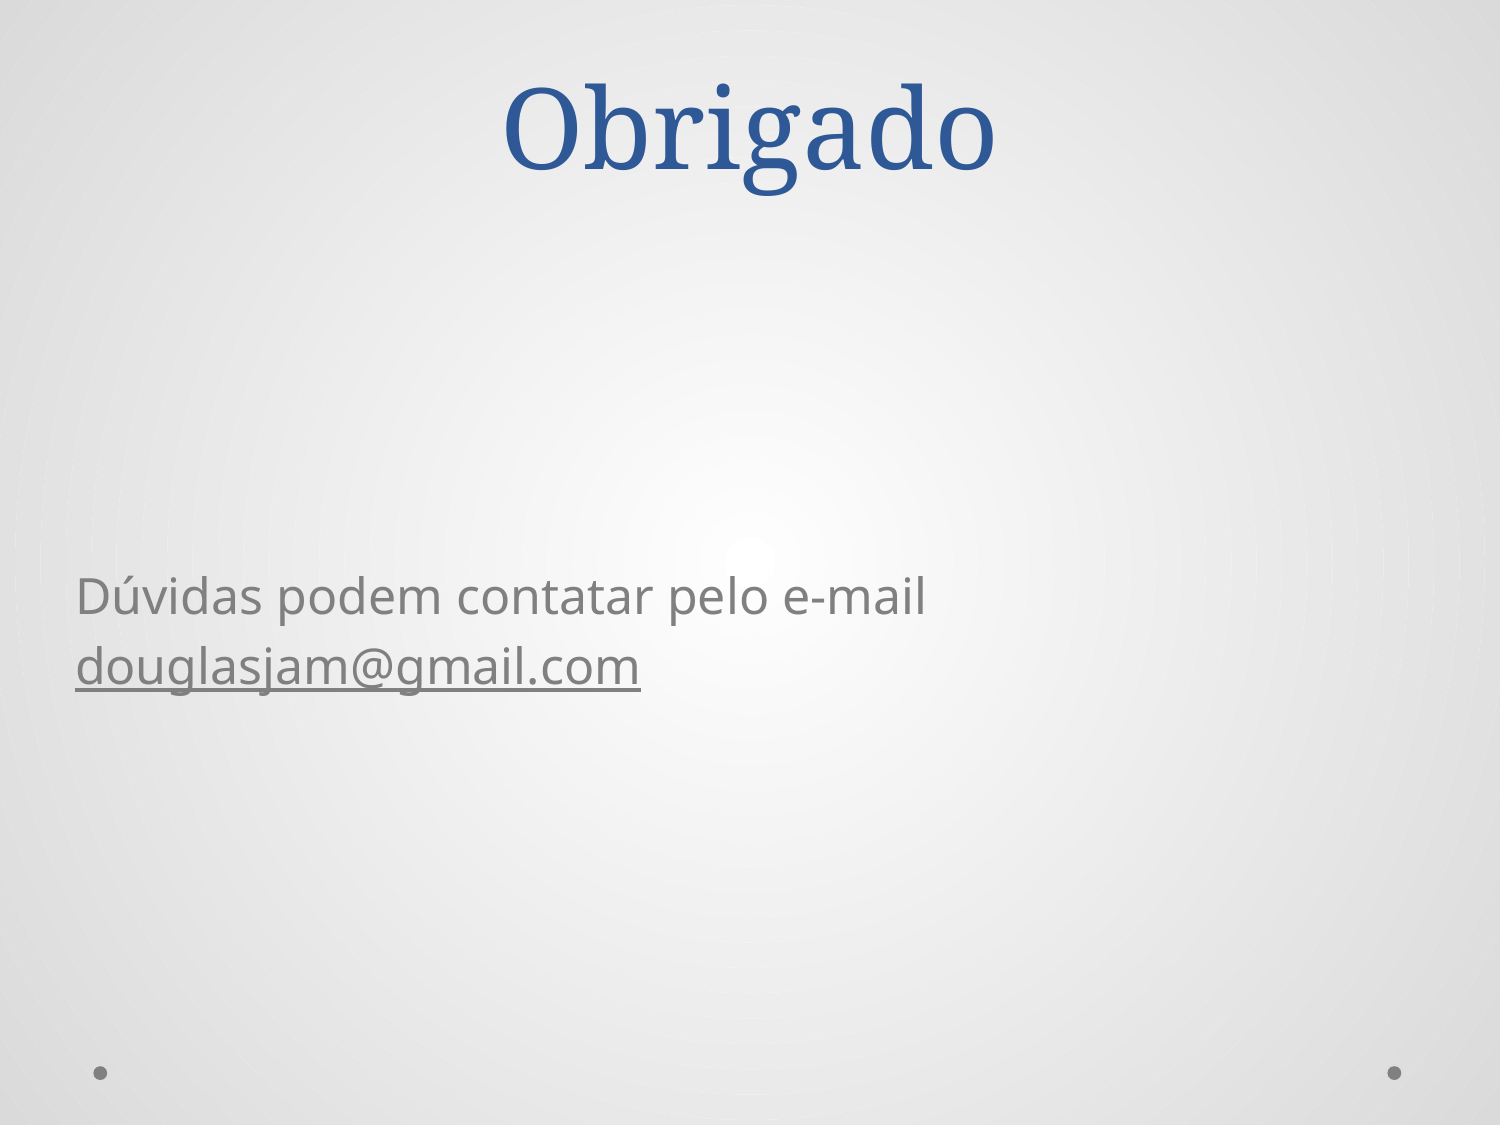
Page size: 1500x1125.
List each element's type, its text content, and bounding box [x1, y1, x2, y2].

subtitle Dúvidas podem contatar pelo e-mail douglasjam@gmail.com [75, 262, 1425, 1005]
title Obrigado [75, 0, 1425, 262]
